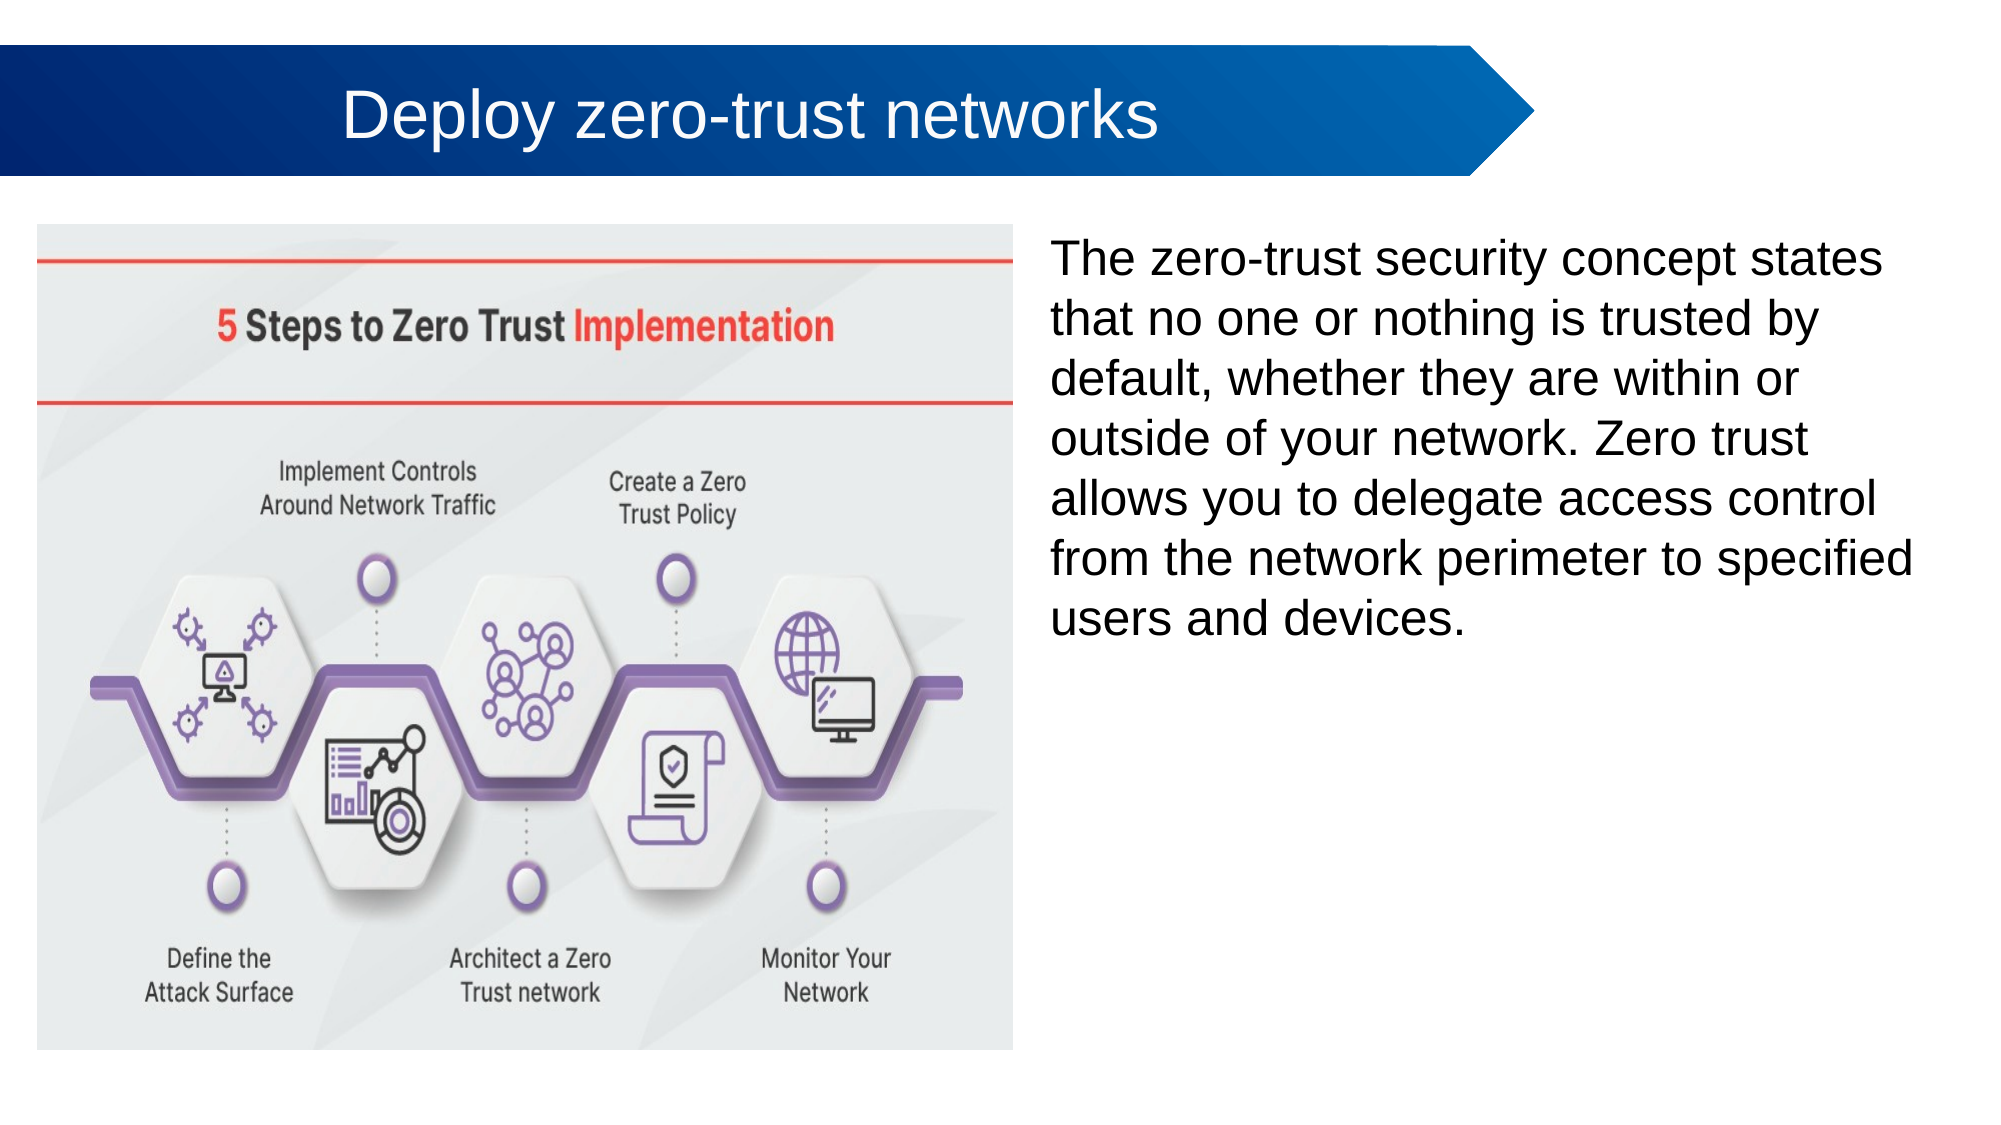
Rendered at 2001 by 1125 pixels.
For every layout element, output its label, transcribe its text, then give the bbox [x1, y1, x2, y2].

list The zero-trust security concept states that no one or nothing is trusted by default, whether they are within or outside of your network. Zero trust allows you to delegate access control from the network perimeter to specified users and devices. [1050, 224, 1942, 1050]
text_box Deploy zero-trust networks [0, 44, 1537, 177]
picture [37, 224, 1013, 1050]
